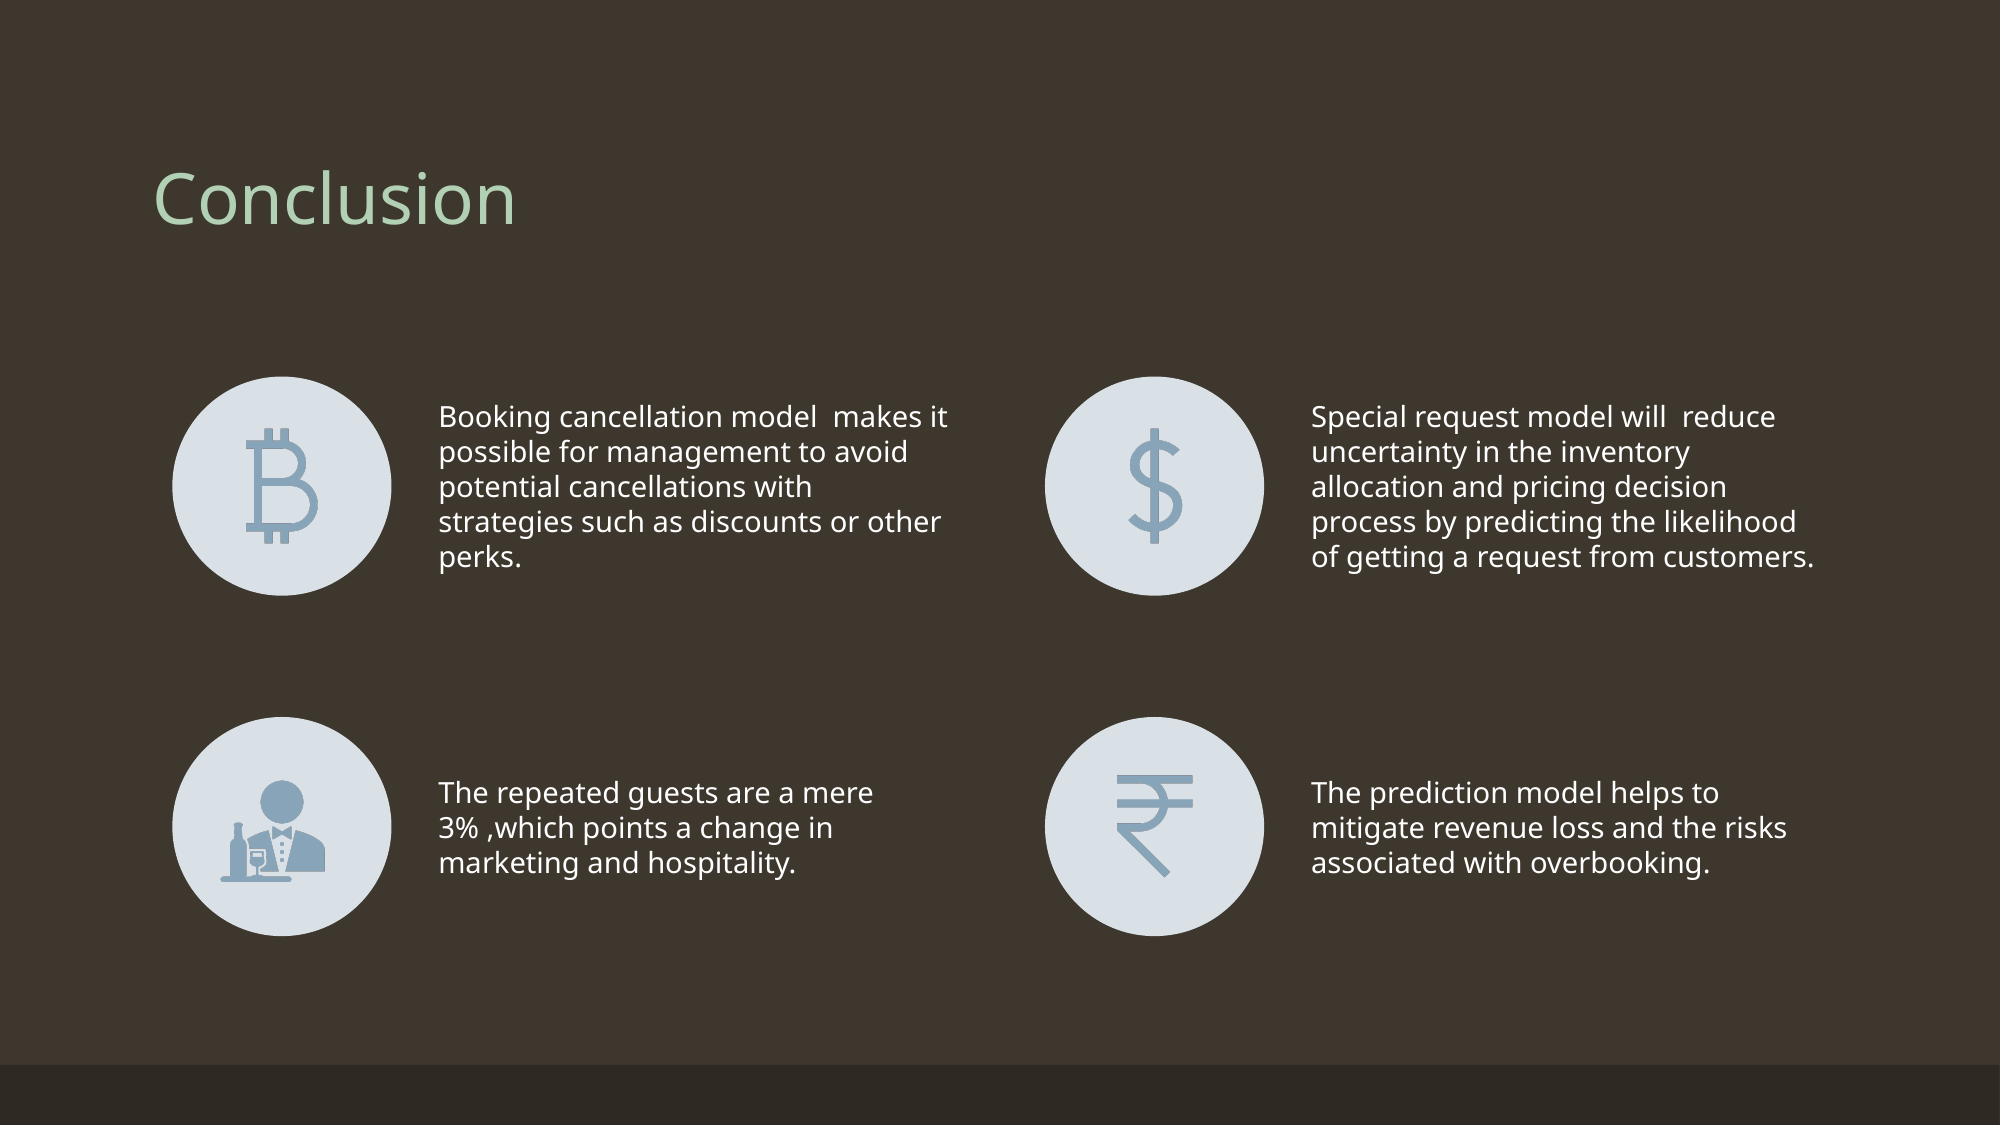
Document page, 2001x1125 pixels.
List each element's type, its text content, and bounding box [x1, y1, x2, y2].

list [137, 299, 1863, 1014]
title Conclusion [137, 59, 1863, 248]
